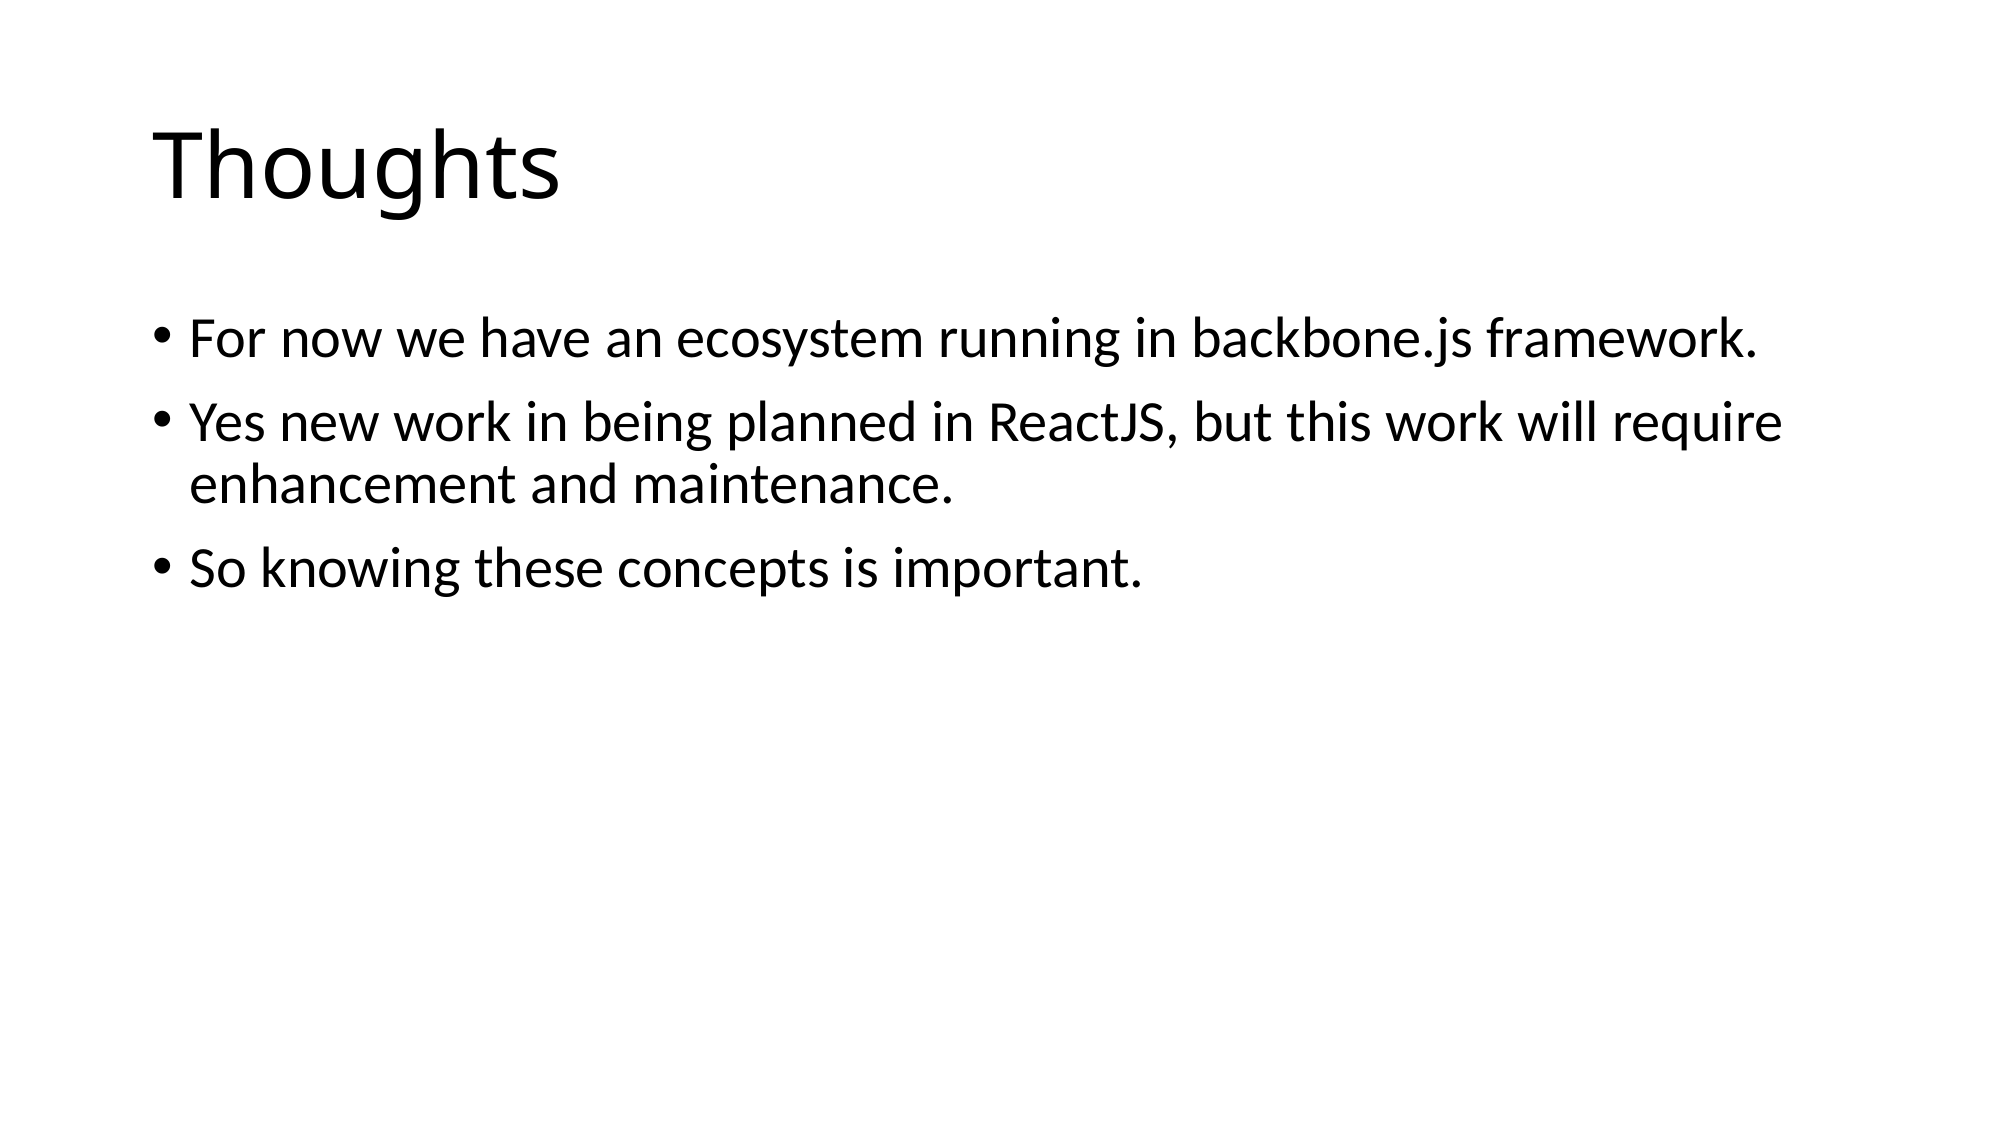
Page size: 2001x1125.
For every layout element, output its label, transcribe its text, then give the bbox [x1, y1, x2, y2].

title Thoughts [137, 59, 1863, 278]
list For now we have an ecosystem running in backbone.js framework. Yes new work in being planned in ReactJS, but this work will require enhancement and maintenance. So knowing these concepts is important. [137, 299, 1863, 1014]
